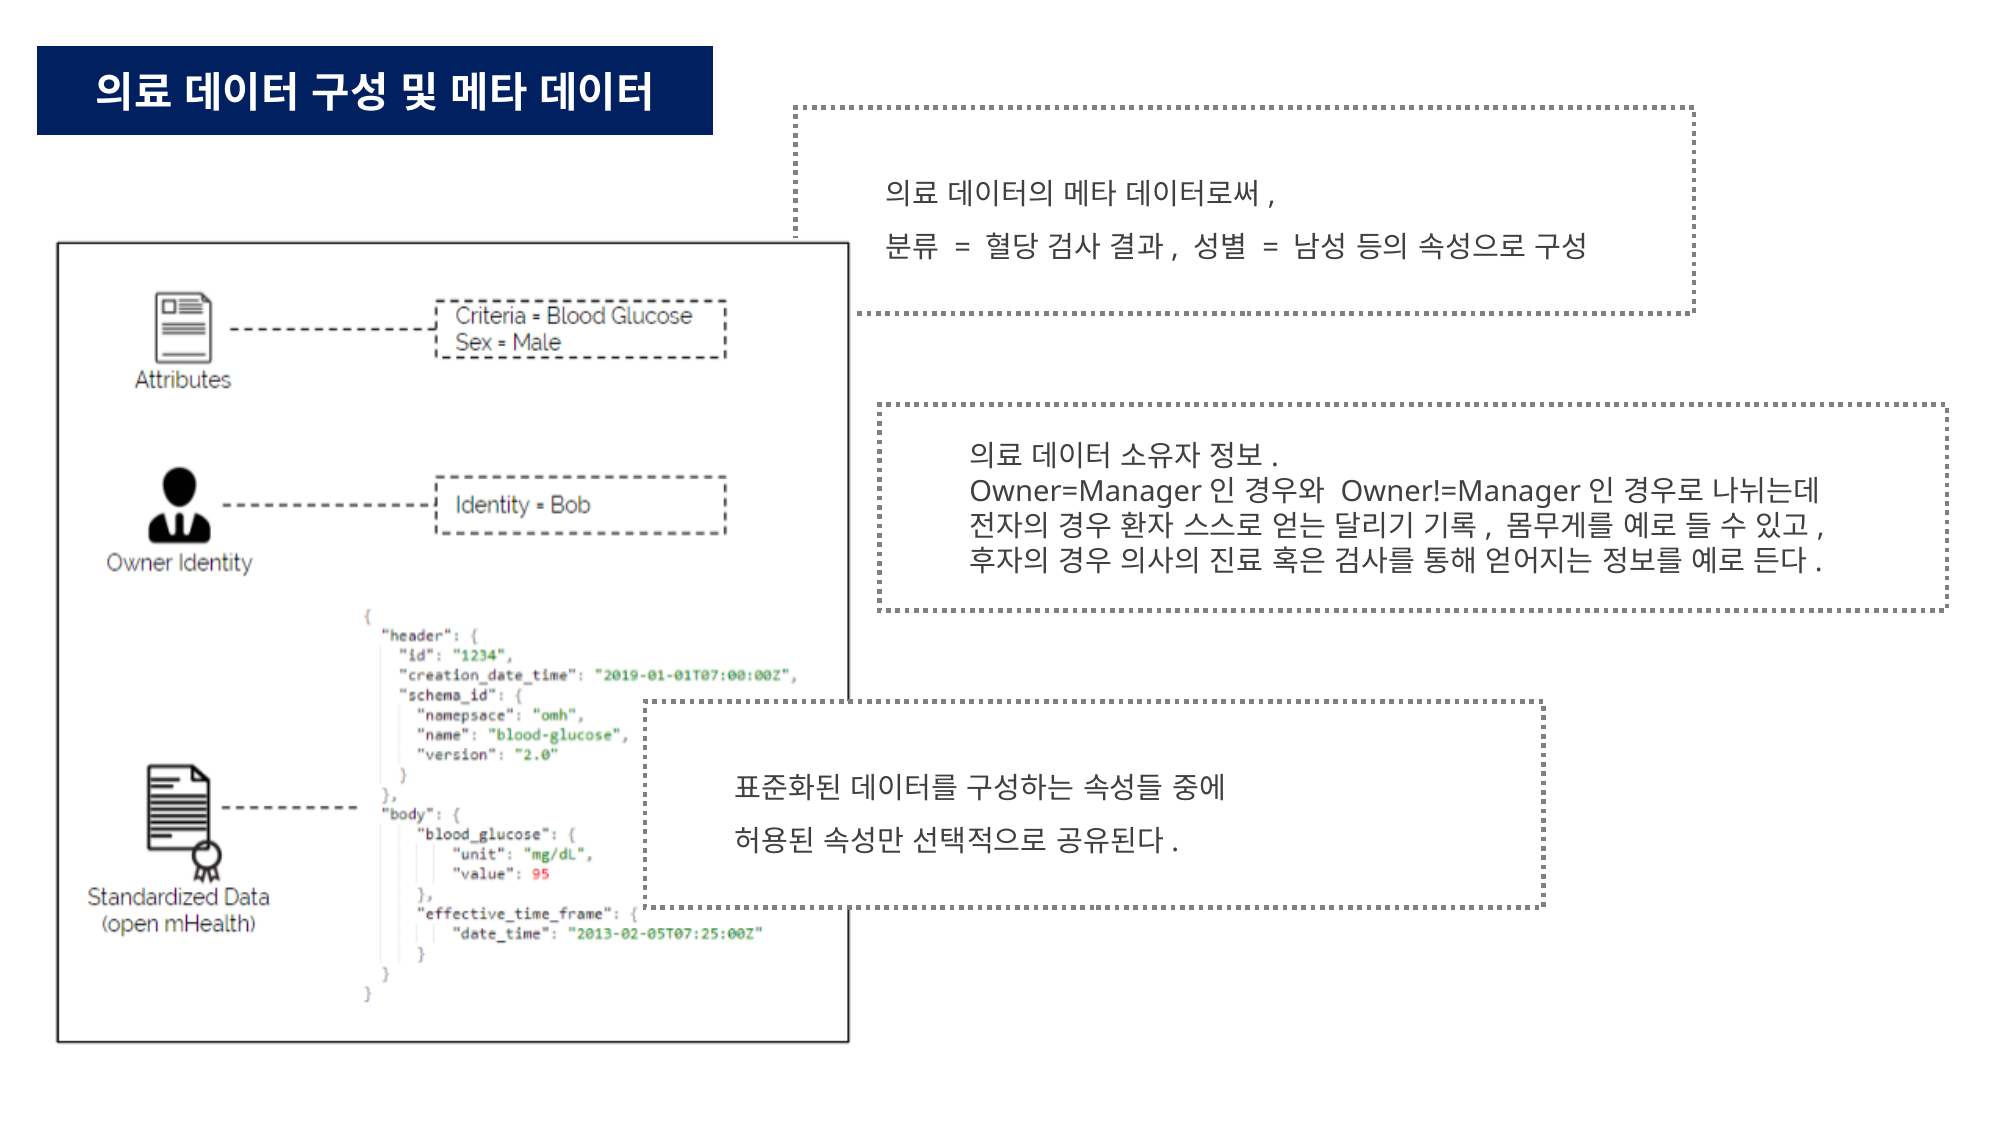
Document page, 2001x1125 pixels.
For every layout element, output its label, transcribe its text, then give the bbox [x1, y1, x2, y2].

text_box 의료 데이터 소유자 정보. Owner=Manager인 경우와 Owner!=Manager인 경우로 나뉘는데 전자의 경우 환자 스스로 얻는 달리기 기록, 몸무게를 예로 들 수 있고, 후자의 경우 의사의 진료 혹은 검사를 통해 얻어지는 정보를 예로 든다. [878, 404, 1948, 611]
text_box 의료 데이터의 메타 데이터로써, 분류 = 혈당 검사 결과, 성별 = 남성 등의 속성으로 구성 [794, 107, 1695, 315]
text_box 표준화된 데이터를 구성하는 속성들 중에 허용된 속성만 선택적으로 공유된다. [854, 700, 1544, 908]
picture [53, 238, 854, 1046]
text_box 의료 데이터 구성 및 메타 데이터 [37, 46, 713, 135]
